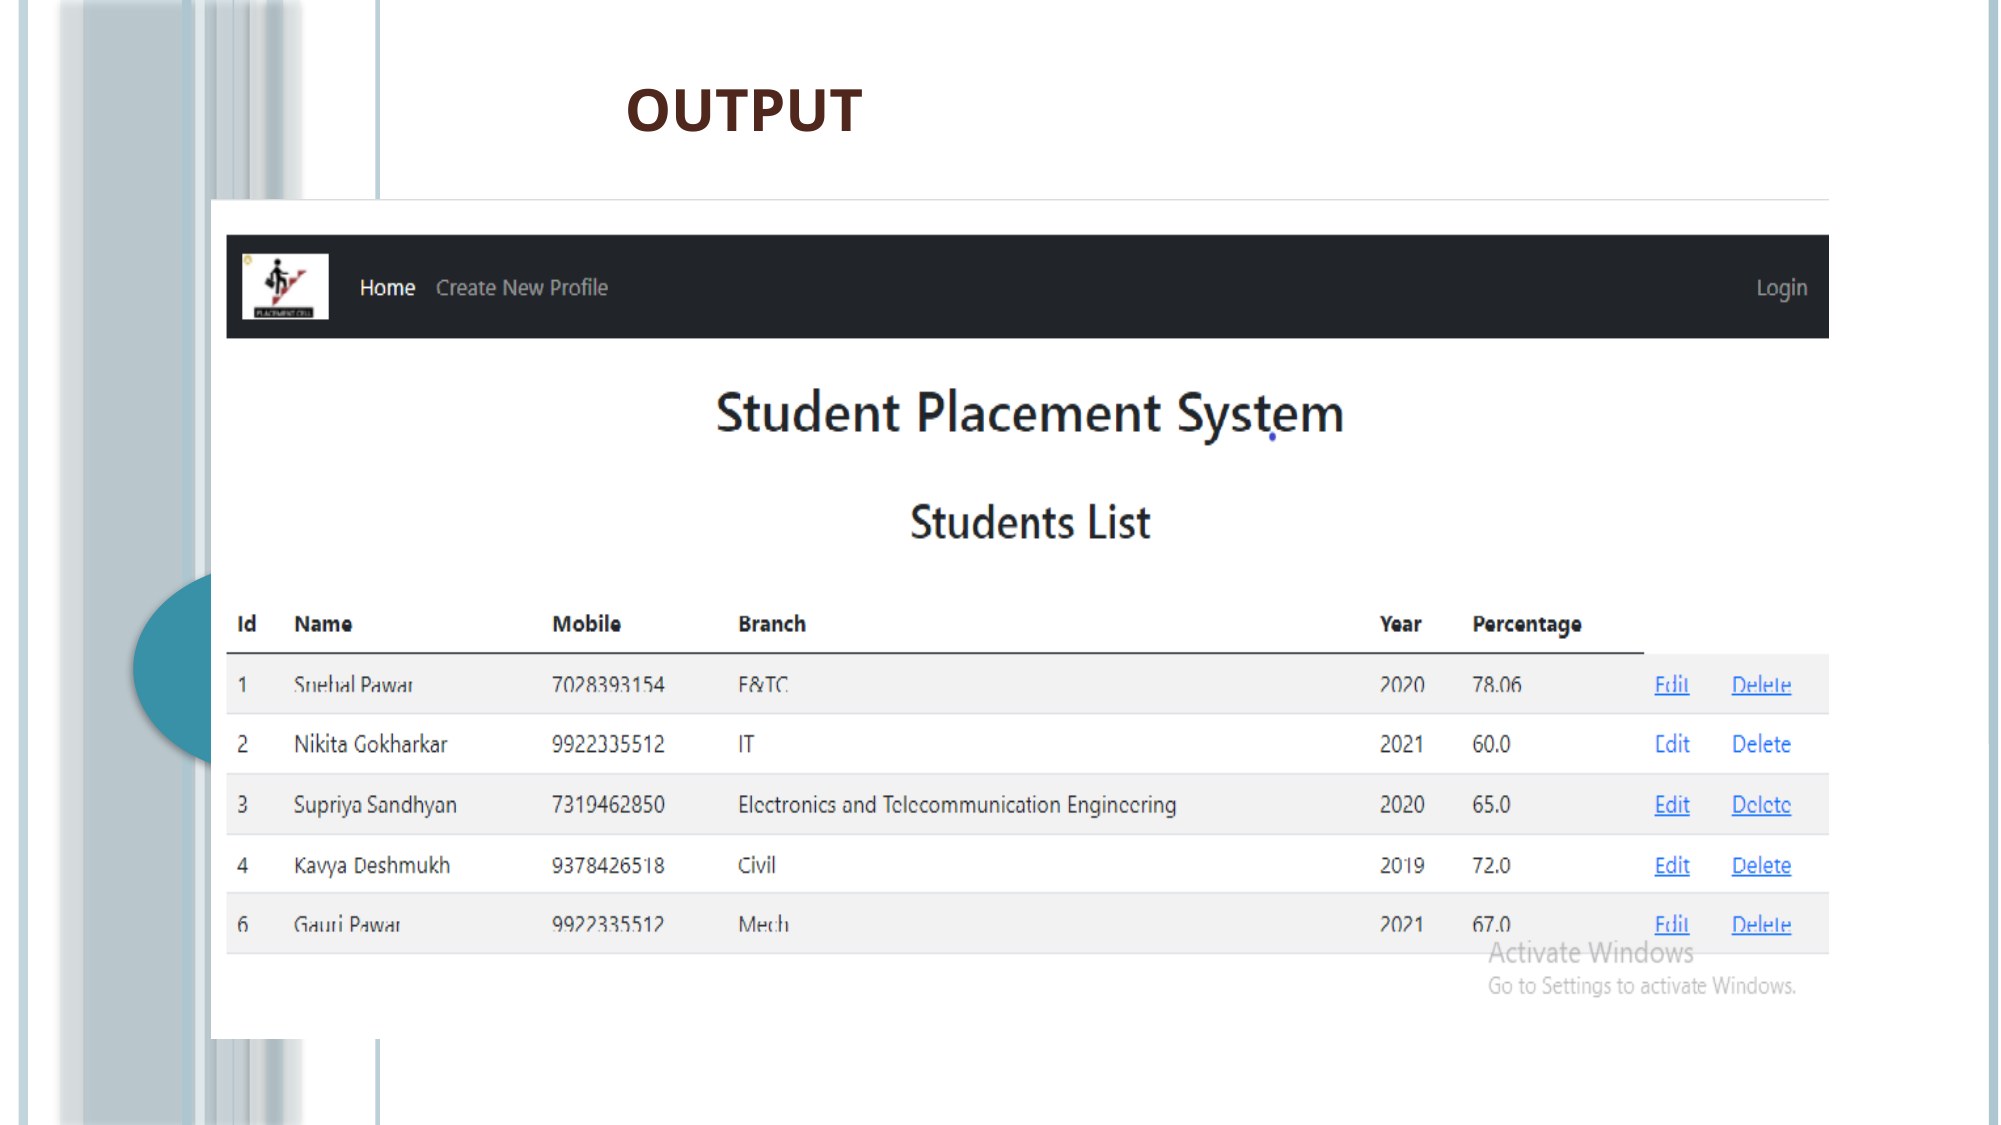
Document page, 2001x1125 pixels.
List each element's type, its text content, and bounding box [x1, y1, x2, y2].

title Output [610, 63, 1052, 151]
picture [211, 199, 1829, 1039]
